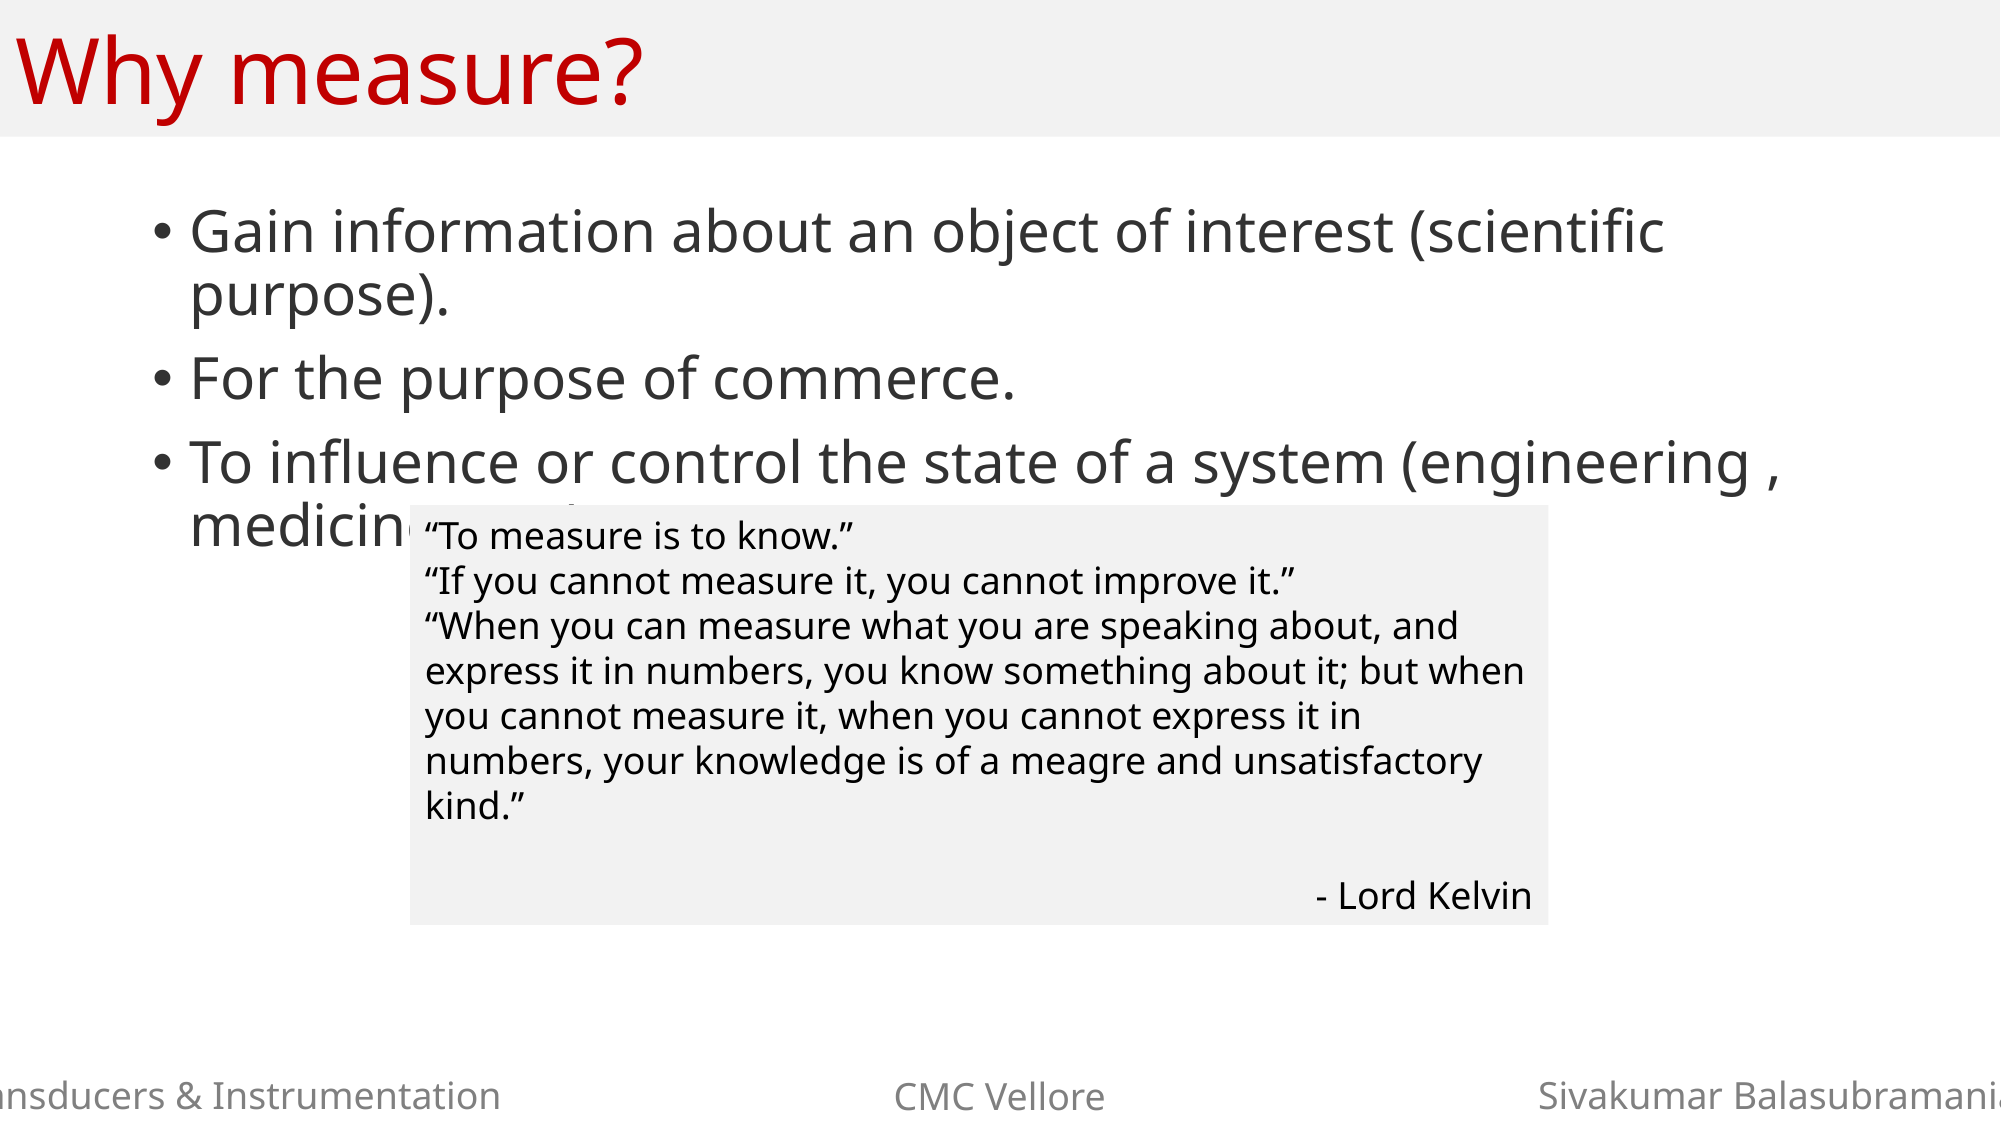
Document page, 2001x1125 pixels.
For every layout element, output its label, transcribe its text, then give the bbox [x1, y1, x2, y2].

title Why measure? [0, 0, 2000, 137]
list Gain information about an object of interest (scientific purpose). For the purpose of commerce. To influence or control the state of a system (engineering , medicine, etc.) [137, 194, 1863, 1024]
text_box “To measure is to know.” “If you cannot measure it, you cannot improve it.” “When you can measure what you are speaking about, and express it in numbers, you know something about it; but when you cannot measure it, when you cannot express it in numbers, your knowledge is of a meagre and unsatisfactory kind.” - Lord Kelvin [410, 505, 1549, 925]
